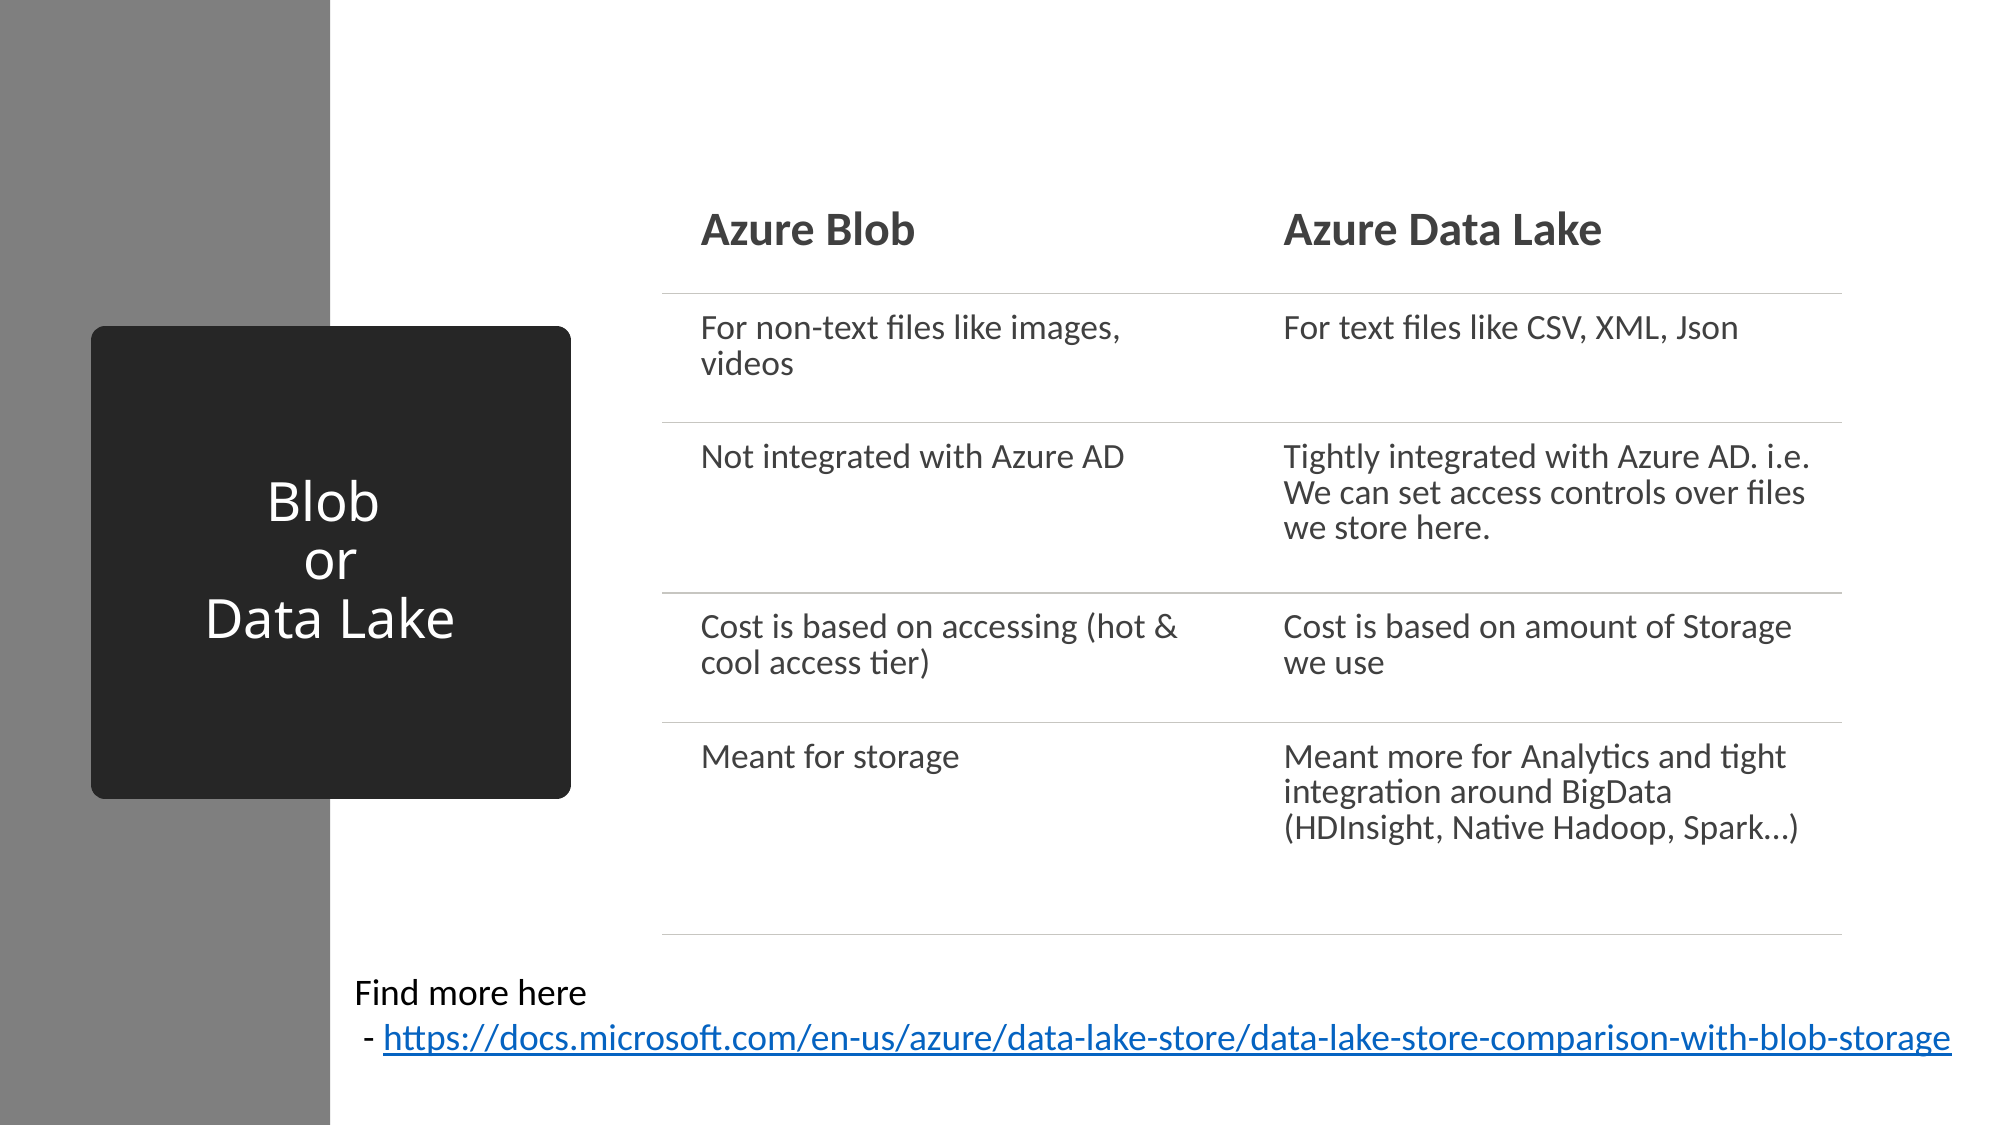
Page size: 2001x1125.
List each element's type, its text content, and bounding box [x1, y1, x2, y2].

table_cell Cost is based on accessing (hot & cool access tier) [662, 594, 1245, 722]
table_cell Tightly integrated with Azure AD. i.e. We can set access controls over files we store here. [1245, 423, 1842, 592]
text_box [0, 0, 331, 1125]
table_cell Not integrated with Azure AD [662, 423, 1245, 592]
table_cell Cost is based on amount of Storage we use [1245, 594, 1842, 722]
table_header Azure Blob [662, 190, 1245, 293]
text_box Find more here - https://docs.microsoft.com/en-us/azure/data-lake-store/data-lake-store-comparison-with-blob-storage [339, 960, 1976, 1066]
table_cell For text files like CSV, XML, Json [1245, 294, 1842, 422]
table_cell For non-text files like images, videos [662, 294, 1245, 422]
title Blob or Data Lake [105, 340, 557, 785]
table_cell Meant for storage [662, 723, 1245, 934]
text_box [331, 0, 2000, 1125]
table_header Azure Data Lake [1245, 190, 1842, 293]
table_cell Meant more for Analytics and tight integration around BigData (HDInsight, Native Hadoop, Spark…) [1245, 723, 1842, 934]
